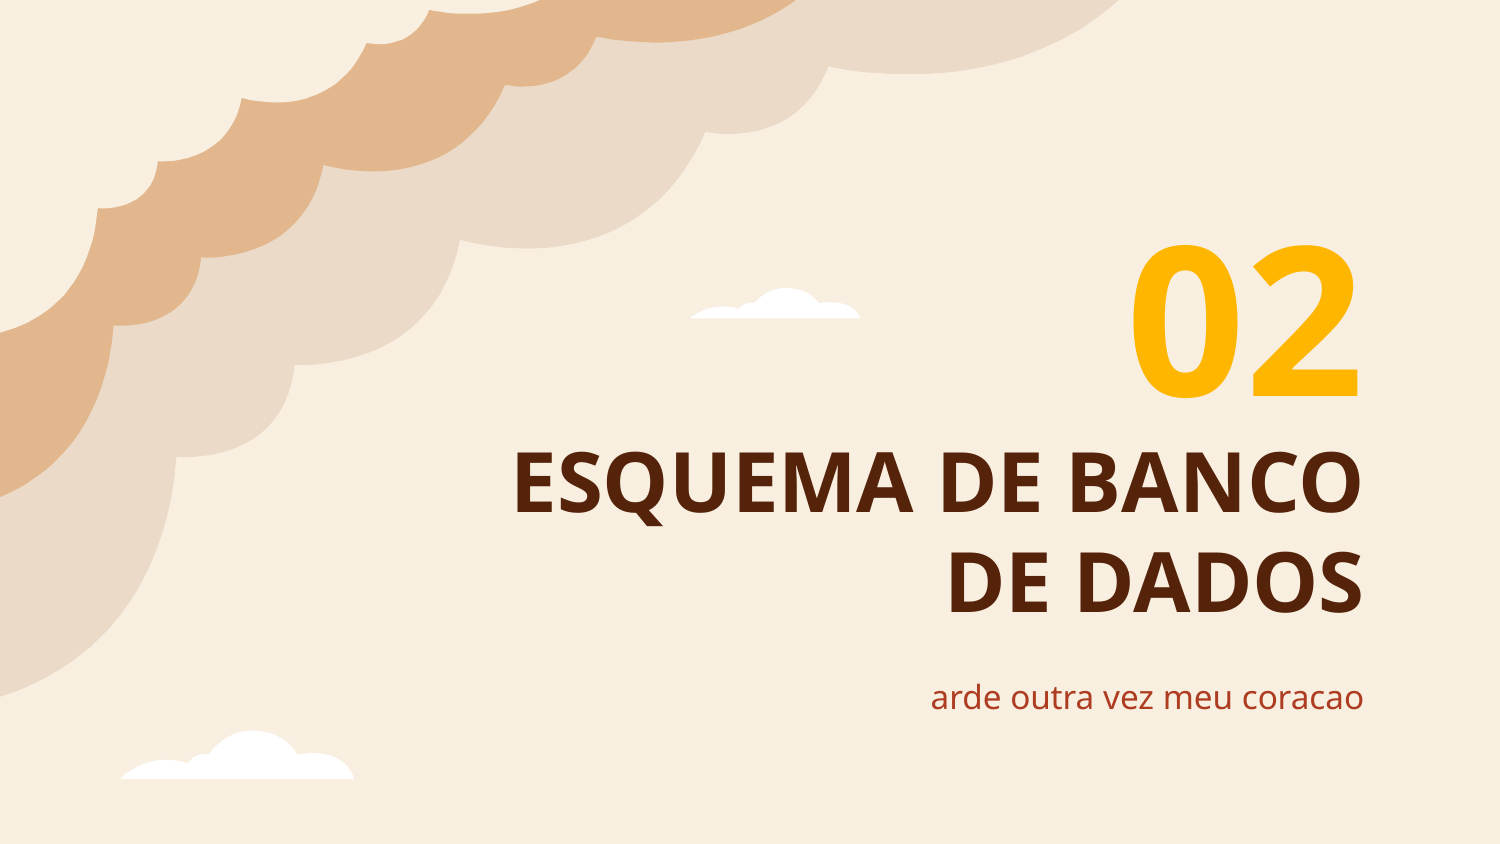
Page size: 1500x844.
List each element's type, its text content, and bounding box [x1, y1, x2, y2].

title ESQUEMA DE BANCO DE DADOS [477, 428, 1380, 630]
title 02 [940, 196, 1380, 429]
subtitle arde outra vez meu coracao [784, 654, 1380, 738]
